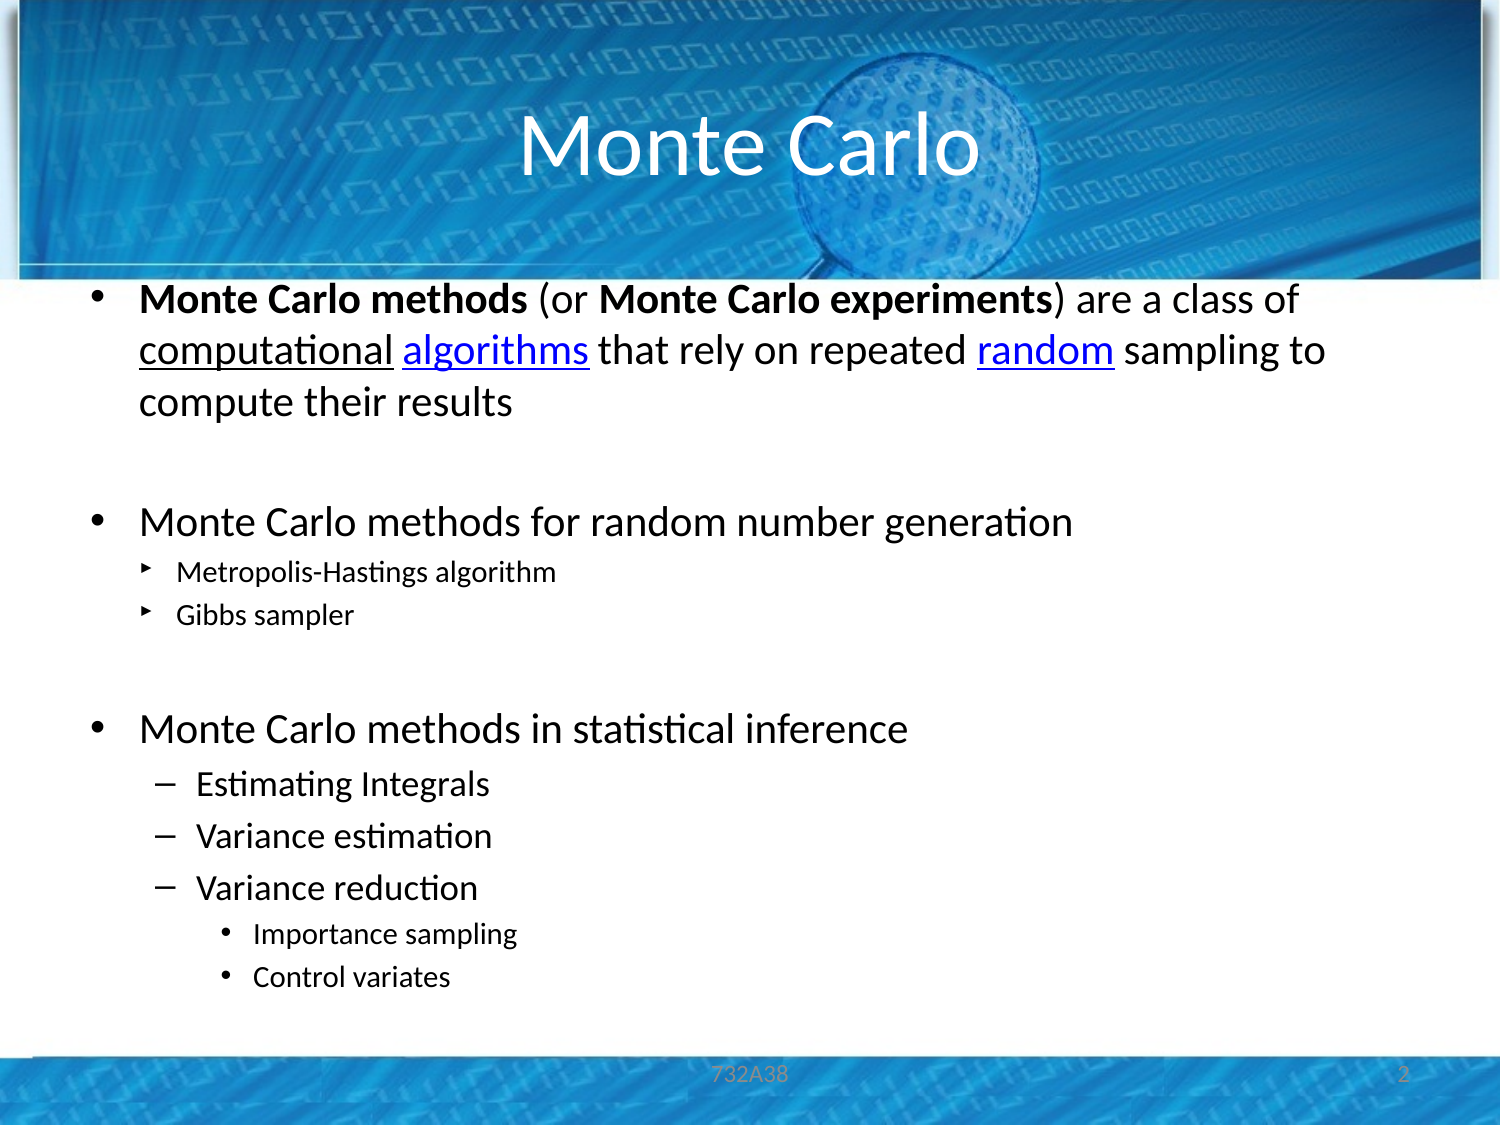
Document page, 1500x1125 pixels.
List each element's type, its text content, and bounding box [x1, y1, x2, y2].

slide_number 2 [1074, 1042, 1425, 1103]
list Monte Carlo methods (or Monte Carlo experiments) are a class of computational algorithms that rely on repeated random sampling to compute their results Monte Carlo methods for random number generation Metropolis-Hastings algorithm Gibbs sampler Monte Carlo methods in statistical inference Estimating Integrals Variance estimation Variance reduction Importance sampling Control variates [75, 262, 1425, 1005]
picture [0, 0, 1500, 1125]
title Monte Carlo [75, 45, 1425, 233]
footer 732A38 [512, 1042, 988, 1103]
